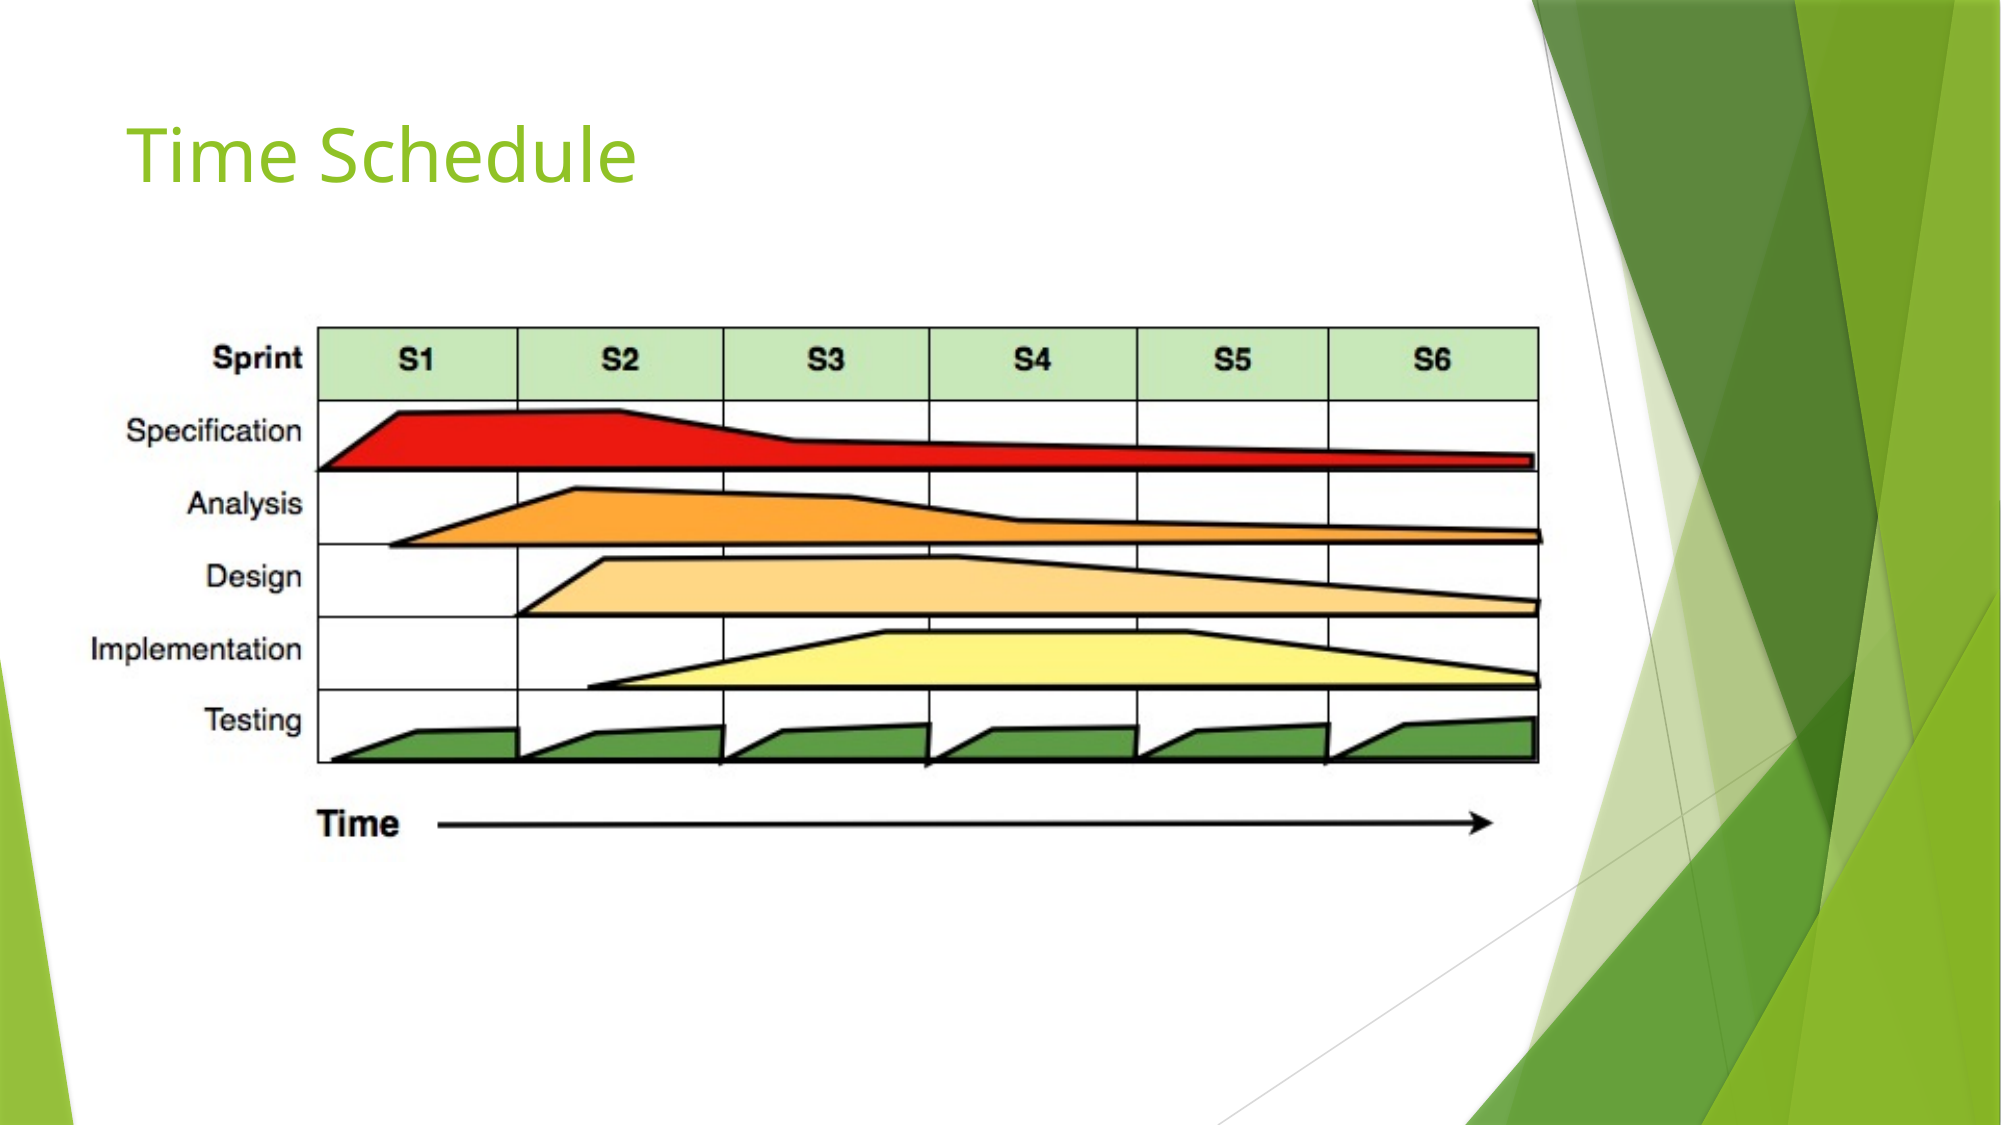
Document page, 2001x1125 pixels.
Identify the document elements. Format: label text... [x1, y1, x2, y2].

title Time Schedule [111, 99, 1522, 295]
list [38, 295, 1568, 862]
